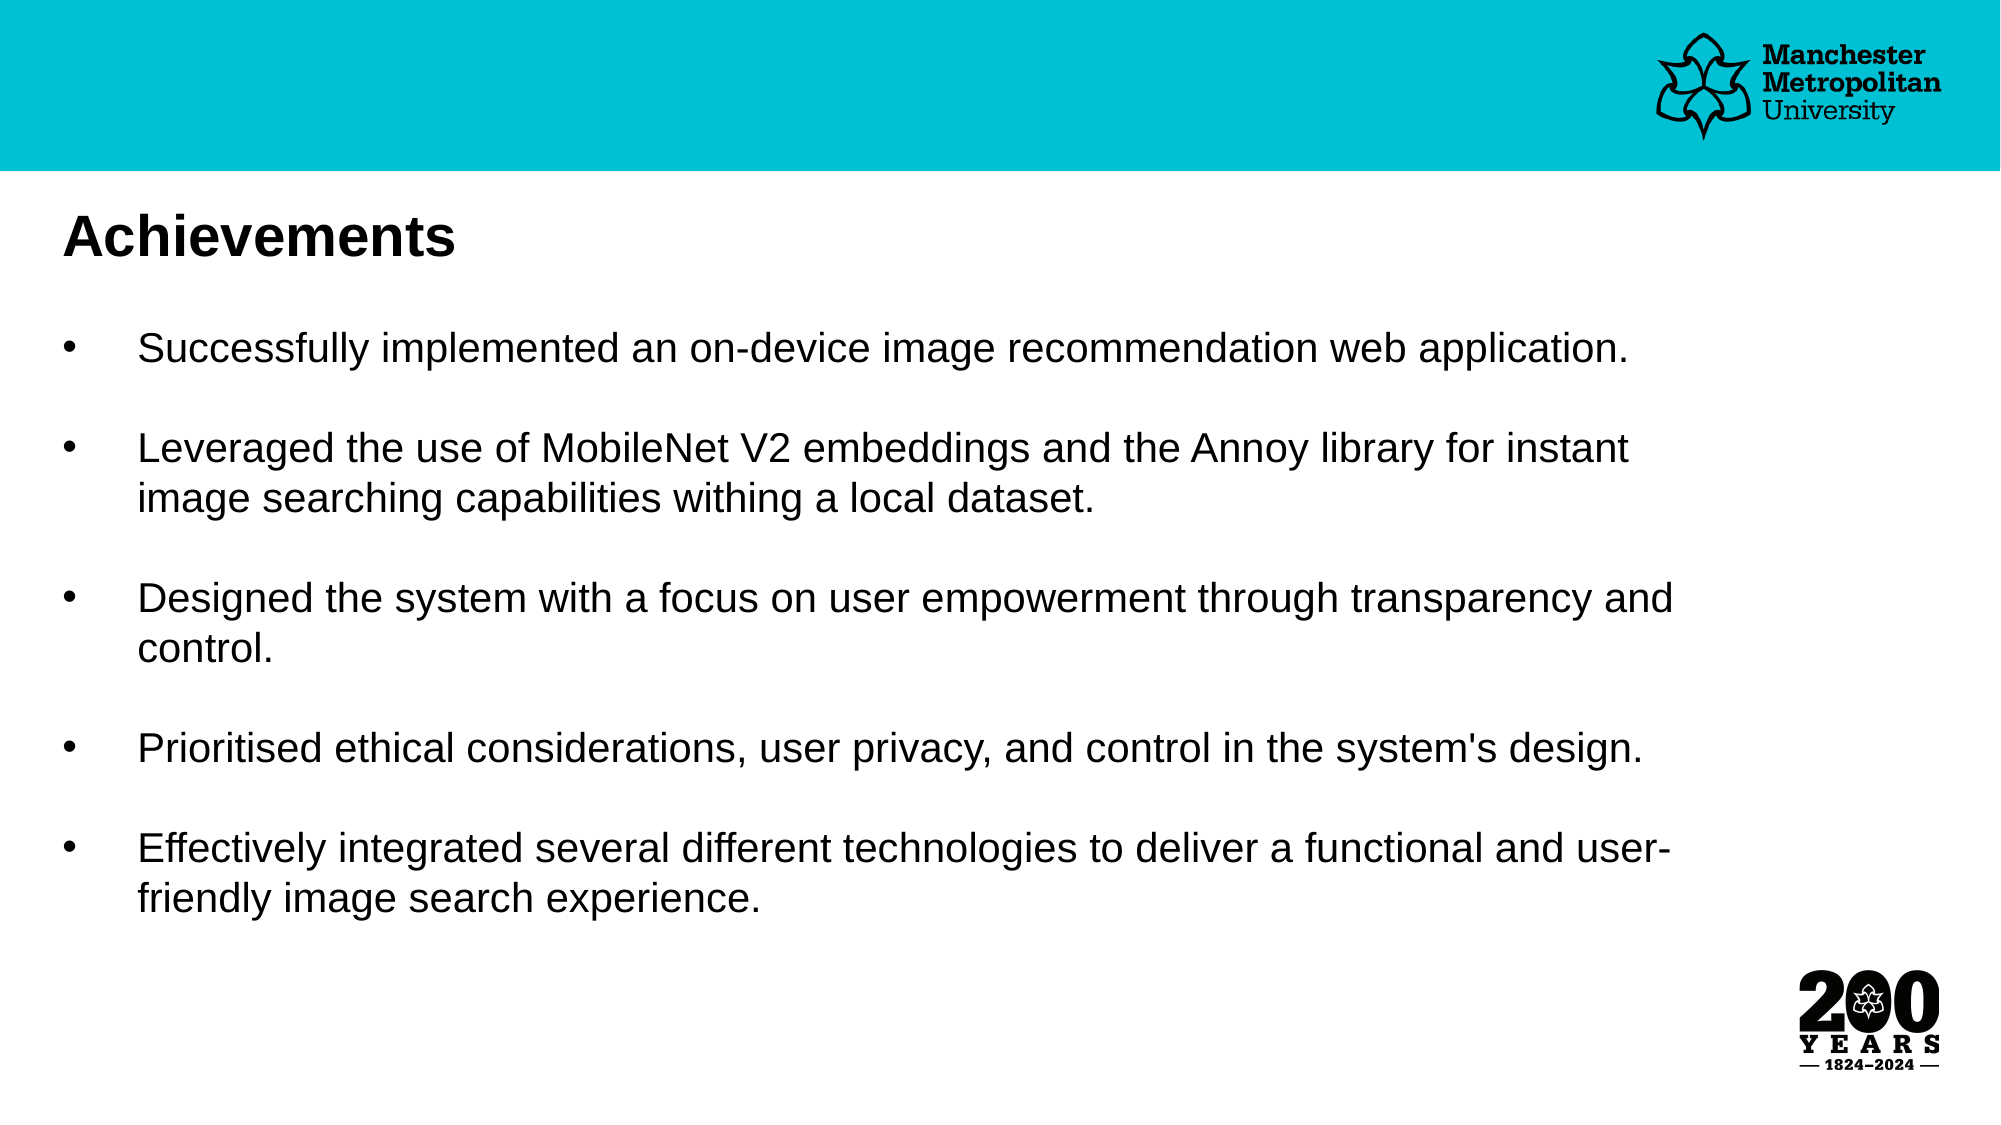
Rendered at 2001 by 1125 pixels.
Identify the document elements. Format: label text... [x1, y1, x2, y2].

picture [0, 0, 2001, 1125]
list Successfully implemented an on-device image recommendation web application. Leveraged the use of MobileNet V2 embeddings and the Annoy library for instant image searching capabilities withing a local dataset. Designed the system with a focus on user empowerment through transparency and control. Prioritised ethical considerations, user privacy, and control in the system's design. Effectively integrated several different technologies to deliver a functional and user-friendly image search experience. [47, 294, 1707, 948]
title Achievements [47, 146, 1952, 277]
